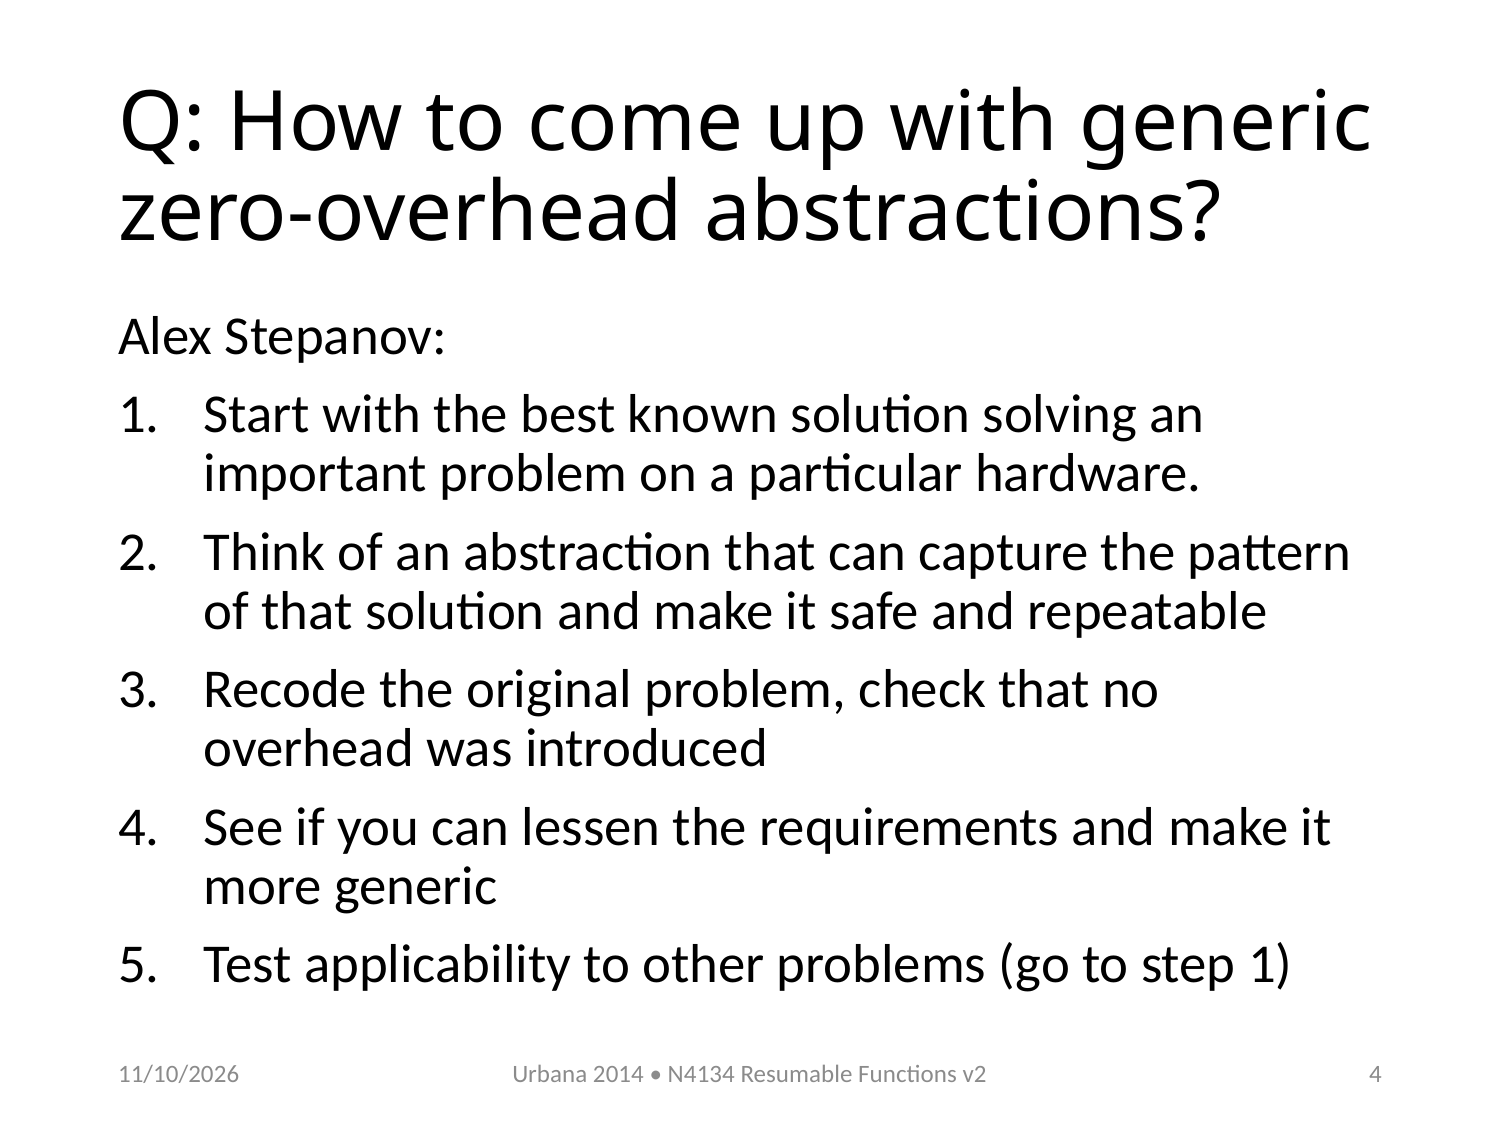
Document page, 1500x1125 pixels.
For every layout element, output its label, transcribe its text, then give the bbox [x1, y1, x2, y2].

slide_number 3 [1059, 1042, 1397, 1103]
footer Urbana 2014 • N4134 Resumable Functions v2 [496, 1042, 1004, 1103]
title Q: How to come up with generic zero-overhead abstractions? [103, 59, 1397, 278]
list Alex Stepanov: Start with the best known solution solving an important problem on a particular hardware. Think of an abstraction that can capture the pattern of that solution and make it safe and repeatable Recode the original problem, check that no overhead was introduced See if you can lessen the requirements and make it more generic Test applicability to other problems (go to step 1) [103, 299, 1397, 1014]
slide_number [103, 1042, 441, 1103]
